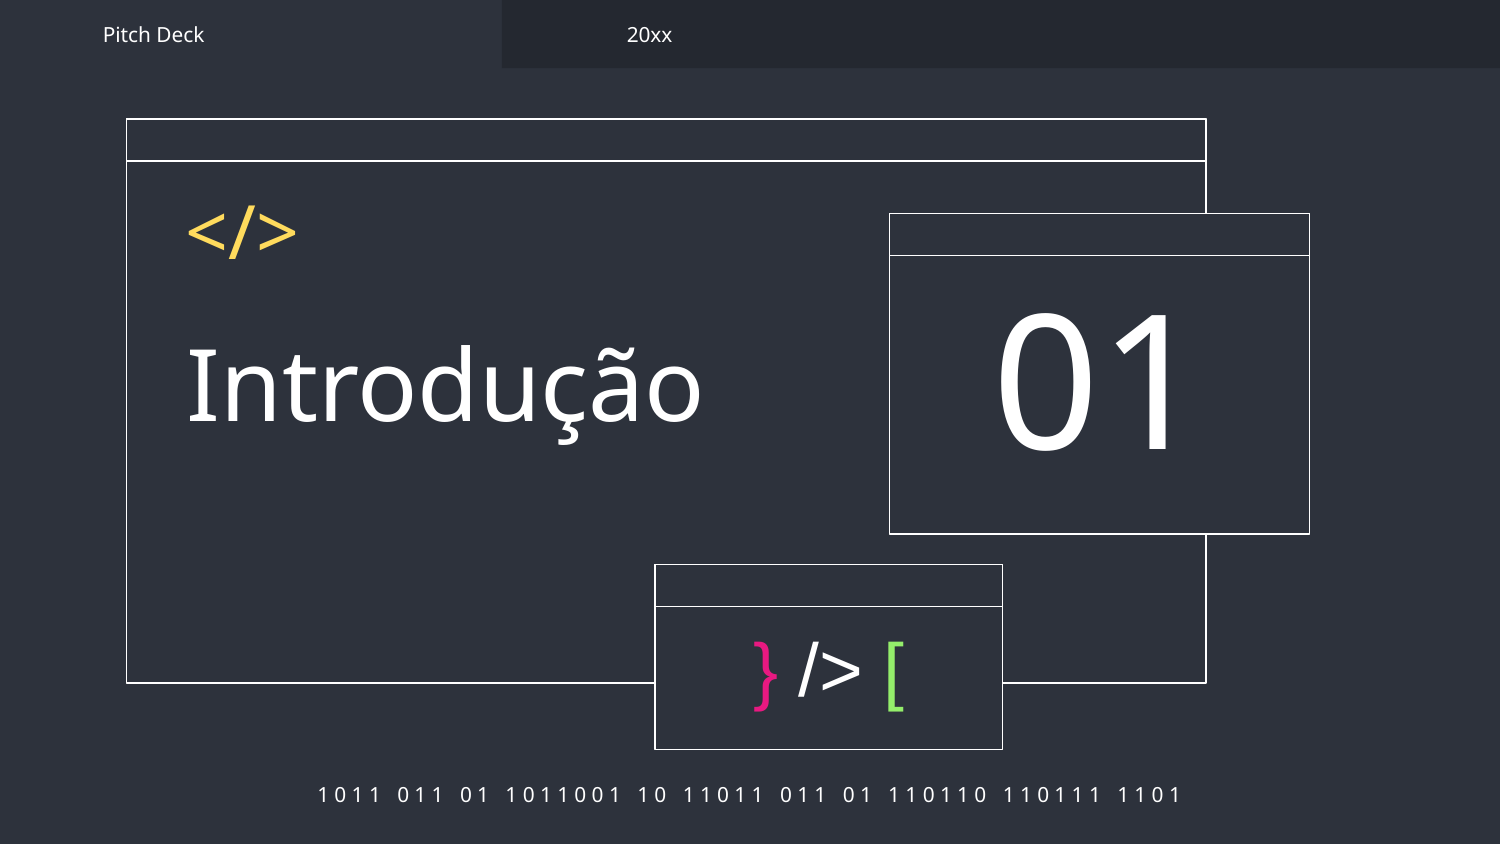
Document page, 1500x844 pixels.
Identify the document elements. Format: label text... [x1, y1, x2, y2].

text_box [126, 118, 1207, 684]
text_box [889, 213, 1310, 535]
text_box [654, 564, 1003, 750]
text_box Pitch Deck [87, 19, 416, 49]
text_box 20xx [611, 19, 940, 49]
